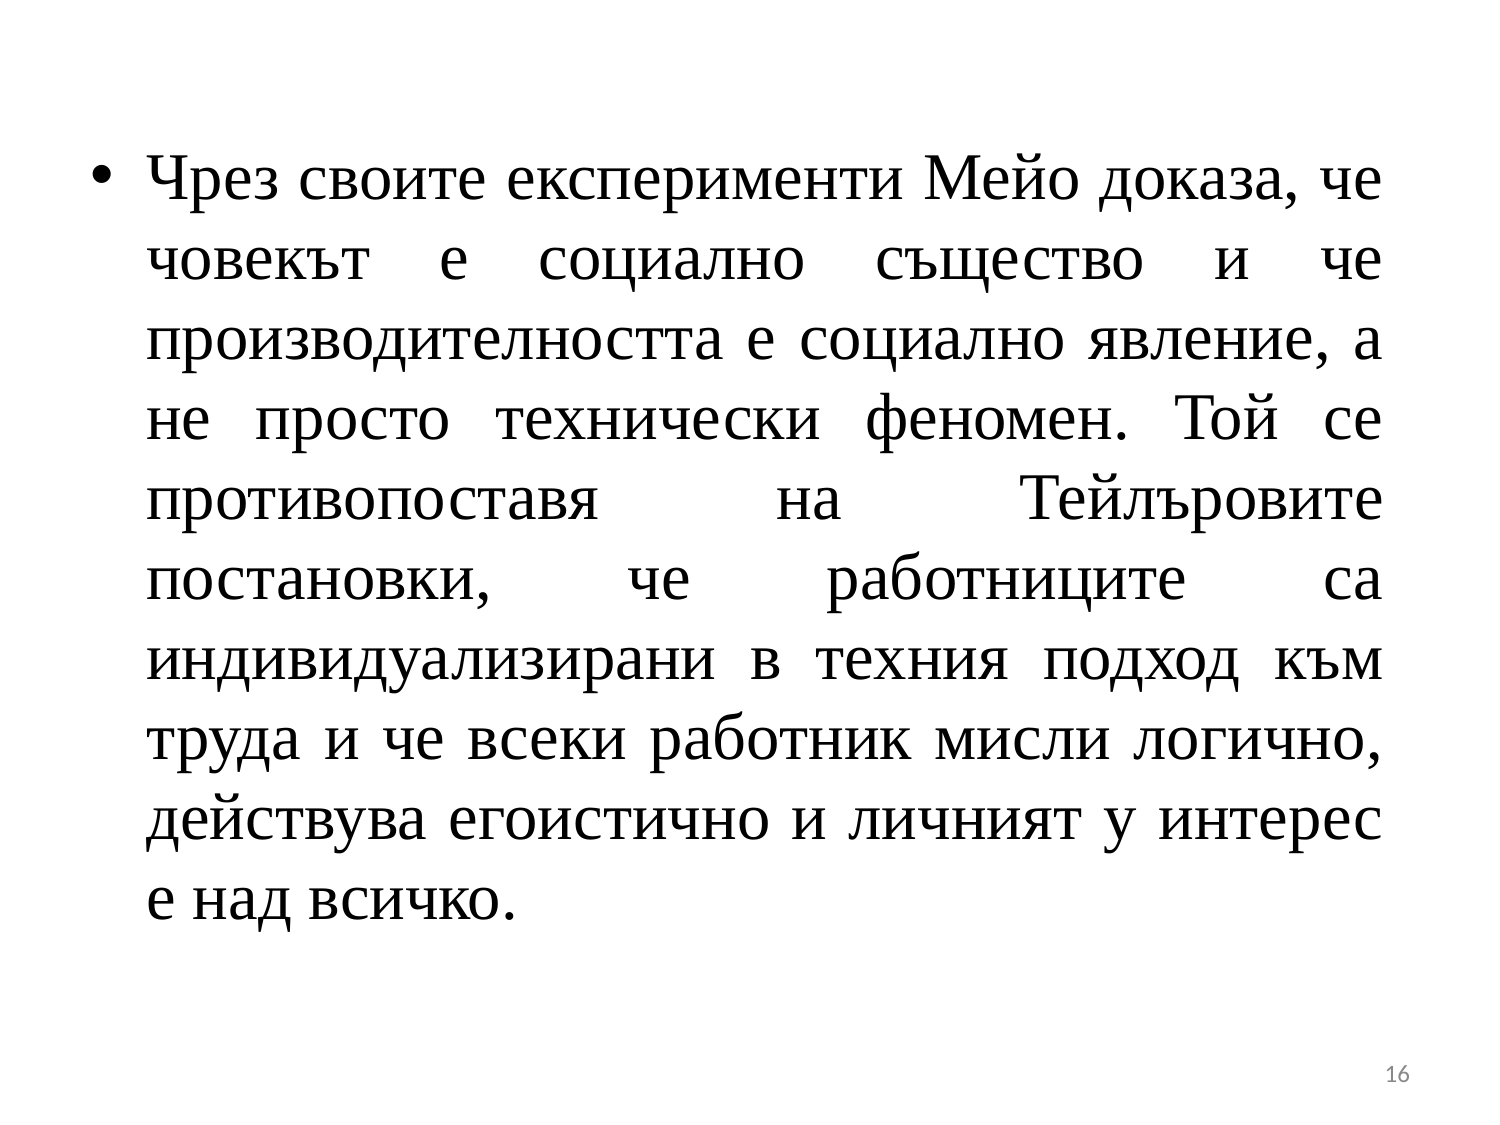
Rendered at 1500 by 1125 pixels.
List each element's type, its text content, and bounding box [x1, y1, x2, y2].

list Чрез своите експерименти Мейо доказа, че човекът е социално същество и че производителността е социално явление, а не просто технически феномен. Той се противопоставя на Тейлъровите постановки, че работниците са индивидуализирани в техния подход към труда и че всеки работник мисли логично, действува егоистично и личният у интерес е над всичко. [75, 125, 1400, 1005]
slide_number 16 [1074, 1042, 1425, 1103]
